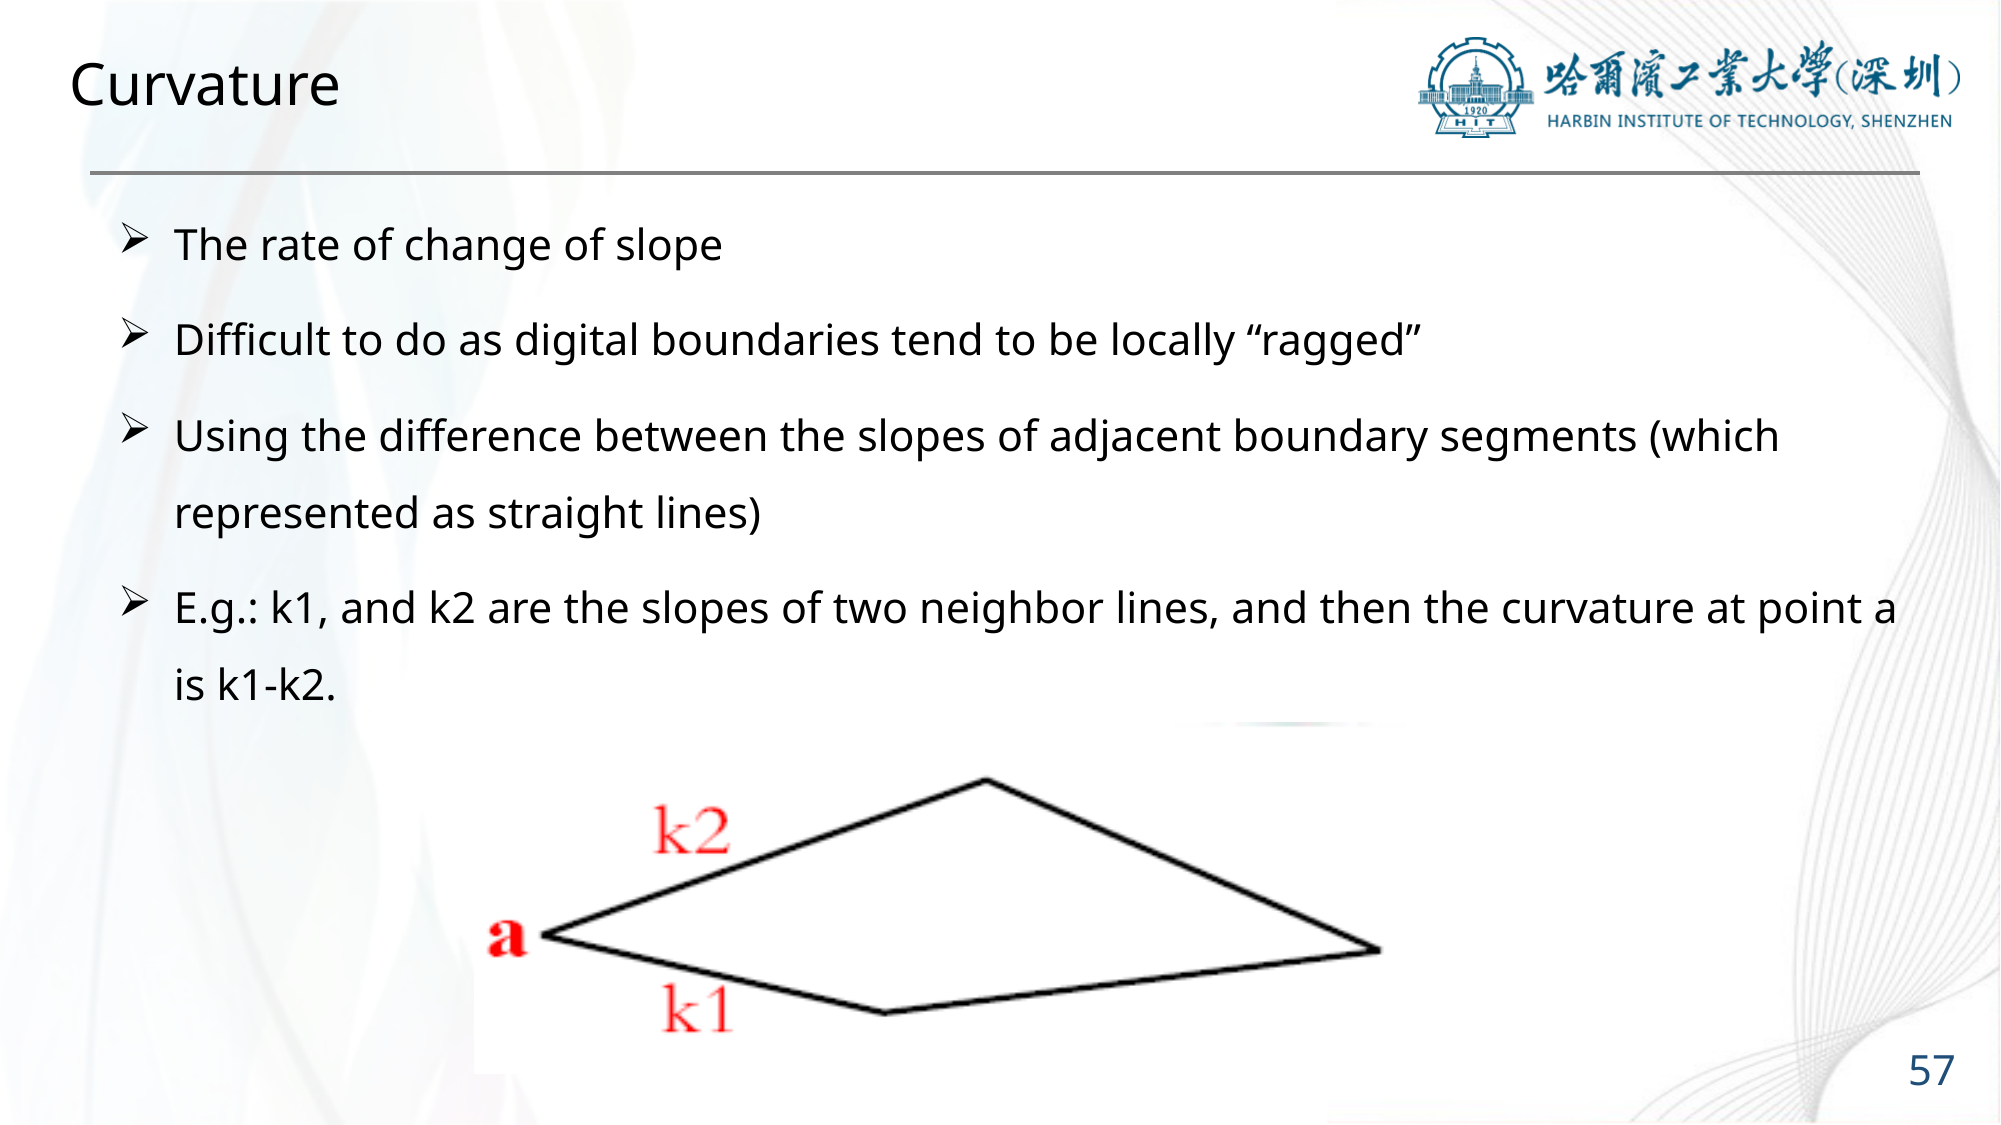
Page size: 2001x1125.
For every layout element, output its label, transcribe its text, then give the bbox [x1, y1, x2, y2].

picture [0, 0, 2001, 1125]
list The rate of change of slope Difficult to do as digital boundaries tend to be locally “ragged” Using the difference between the slopes of adjacent boundary segments (which represented as straight lines) E.g.: k1, and k2 are the slopes of two neighbor lines, and then the curvature at point a is k1-k2. [103, 184, 1940, 723]
title Curvature [54, 0, 1385, 174]
slide_number 57 [1521, 1042, 1972, 1103]
